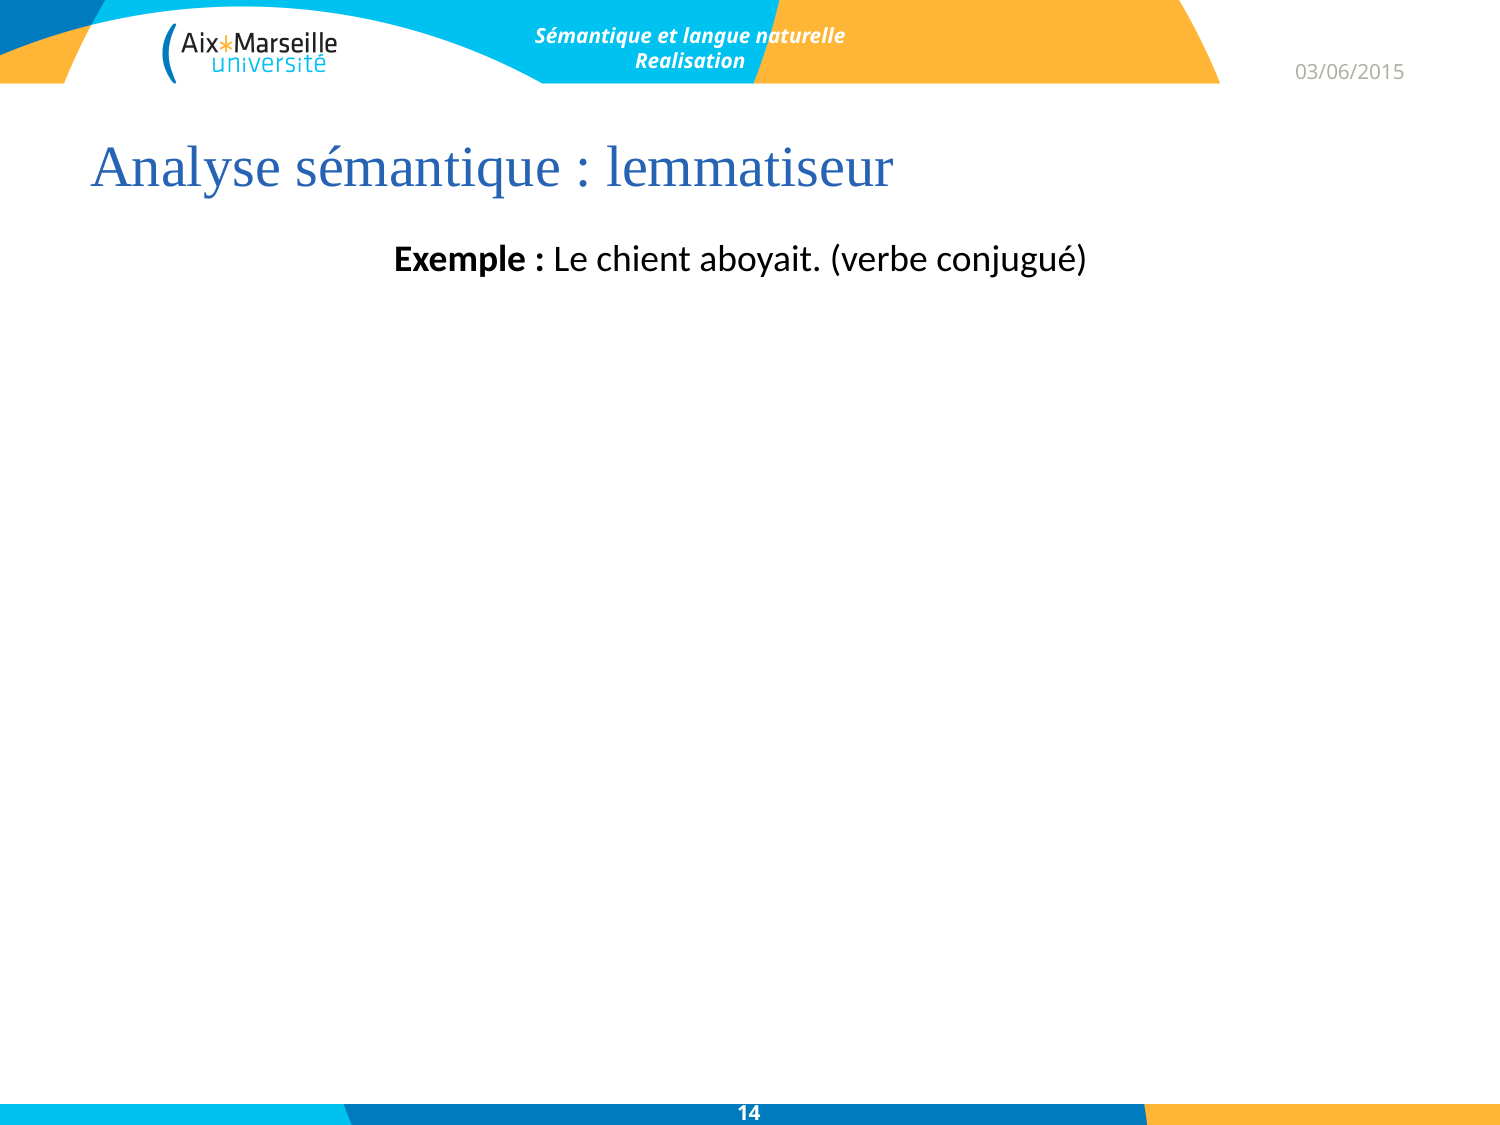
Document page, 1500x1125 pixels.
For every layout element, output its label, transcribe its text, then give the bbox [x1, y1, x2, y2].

text_box Exemple : Le chient aboyait. (verbe conjugué) [379, 226, 1104, 286]
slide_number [1214, 0, 1500, 84]
footer Sémantique et langue naturelle Realisation [353, 1, 1028, 94]
title Analyse sémantique : lemmatiseur [75, 93, 1425, 233]
slide_number 14 [353, 1102, 1145, 1125]
picture [0, 0, 1500, 1125]
